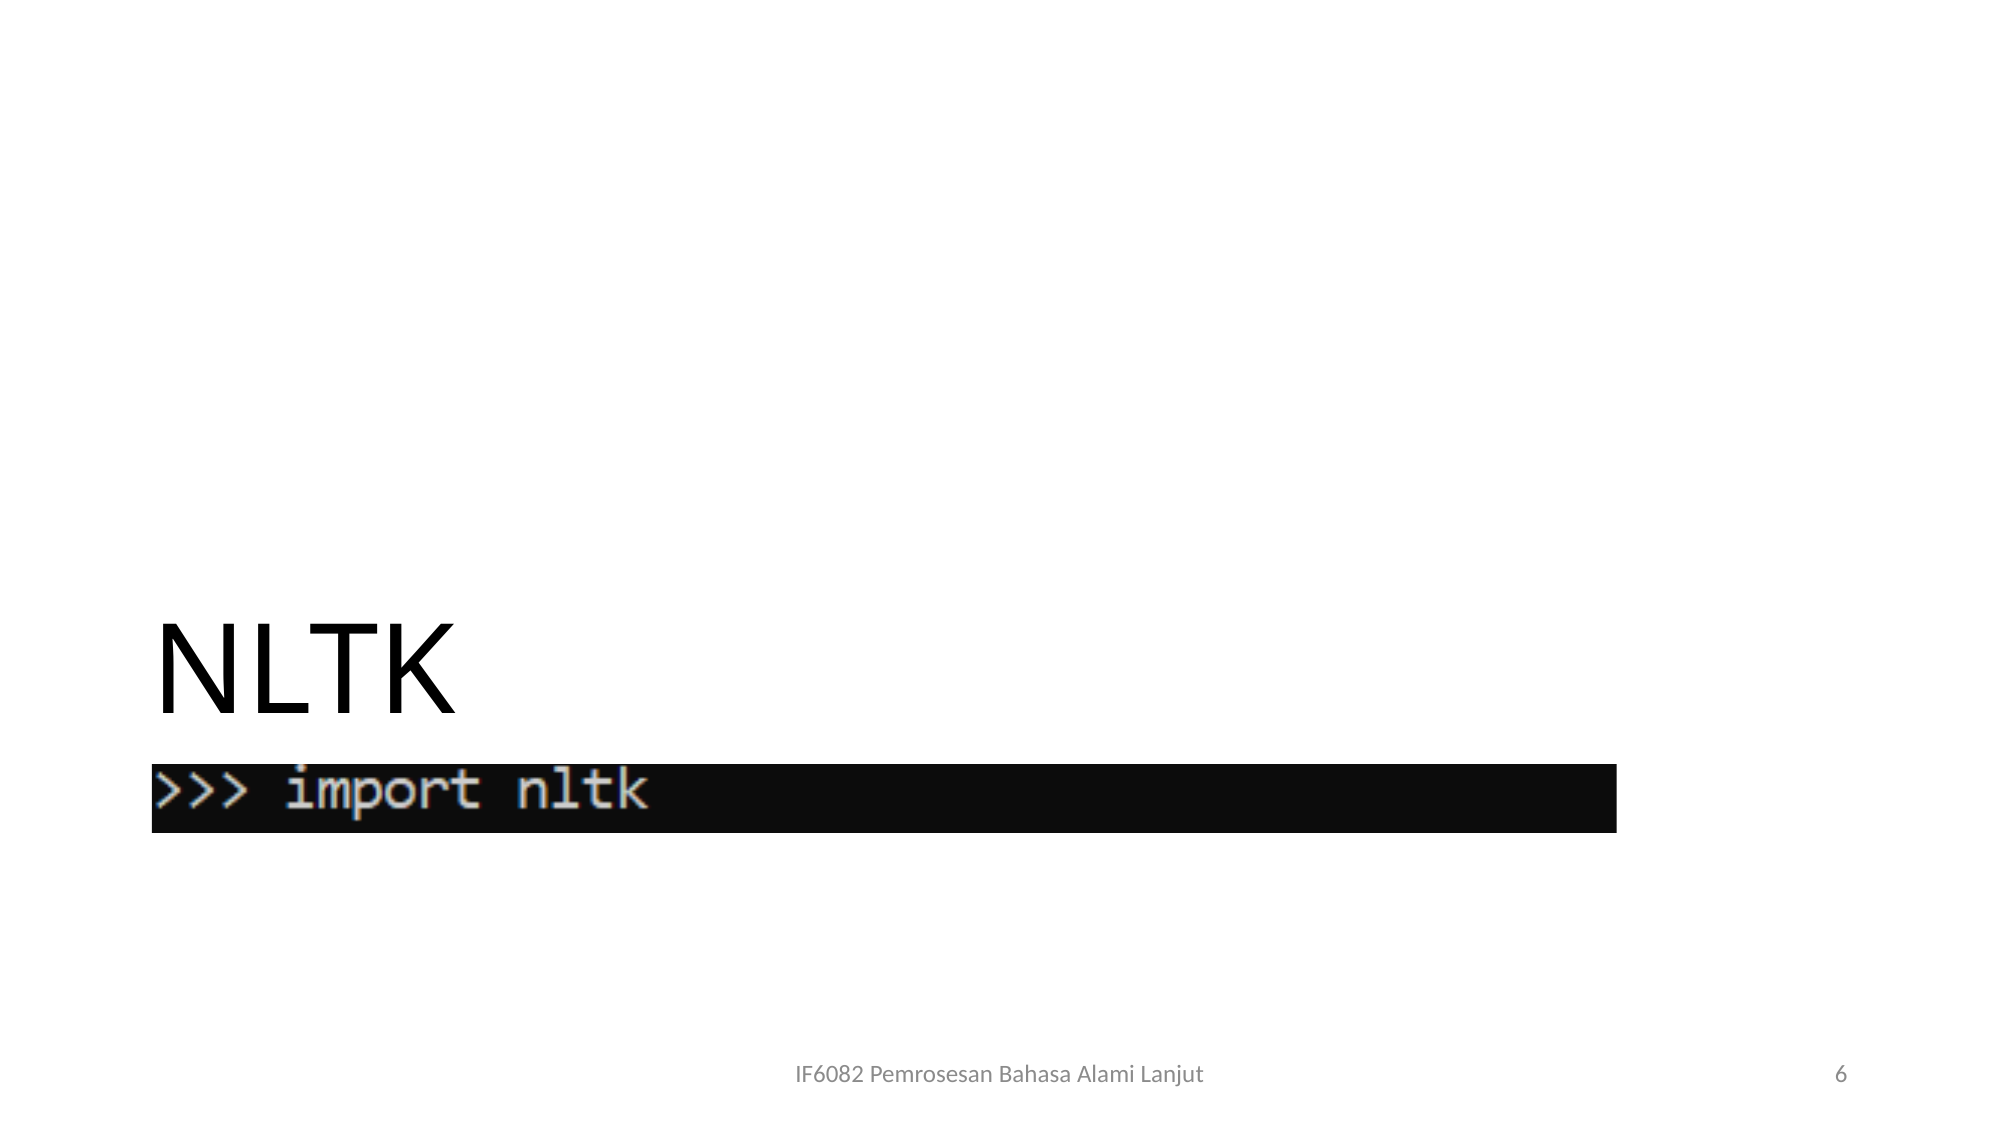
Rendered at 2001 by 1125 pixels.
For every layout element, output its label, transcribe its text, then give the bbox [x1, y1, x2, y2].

picture [151, 764, 1617, 833]
title NLTK [136, 280, 1862, 749]
footer IF6082 Pemrosesan Bahasa Alami Lanjut [662, 1042, 1338, 1103]
slide_number 6 [1412, 1042, 1863, 1103]
